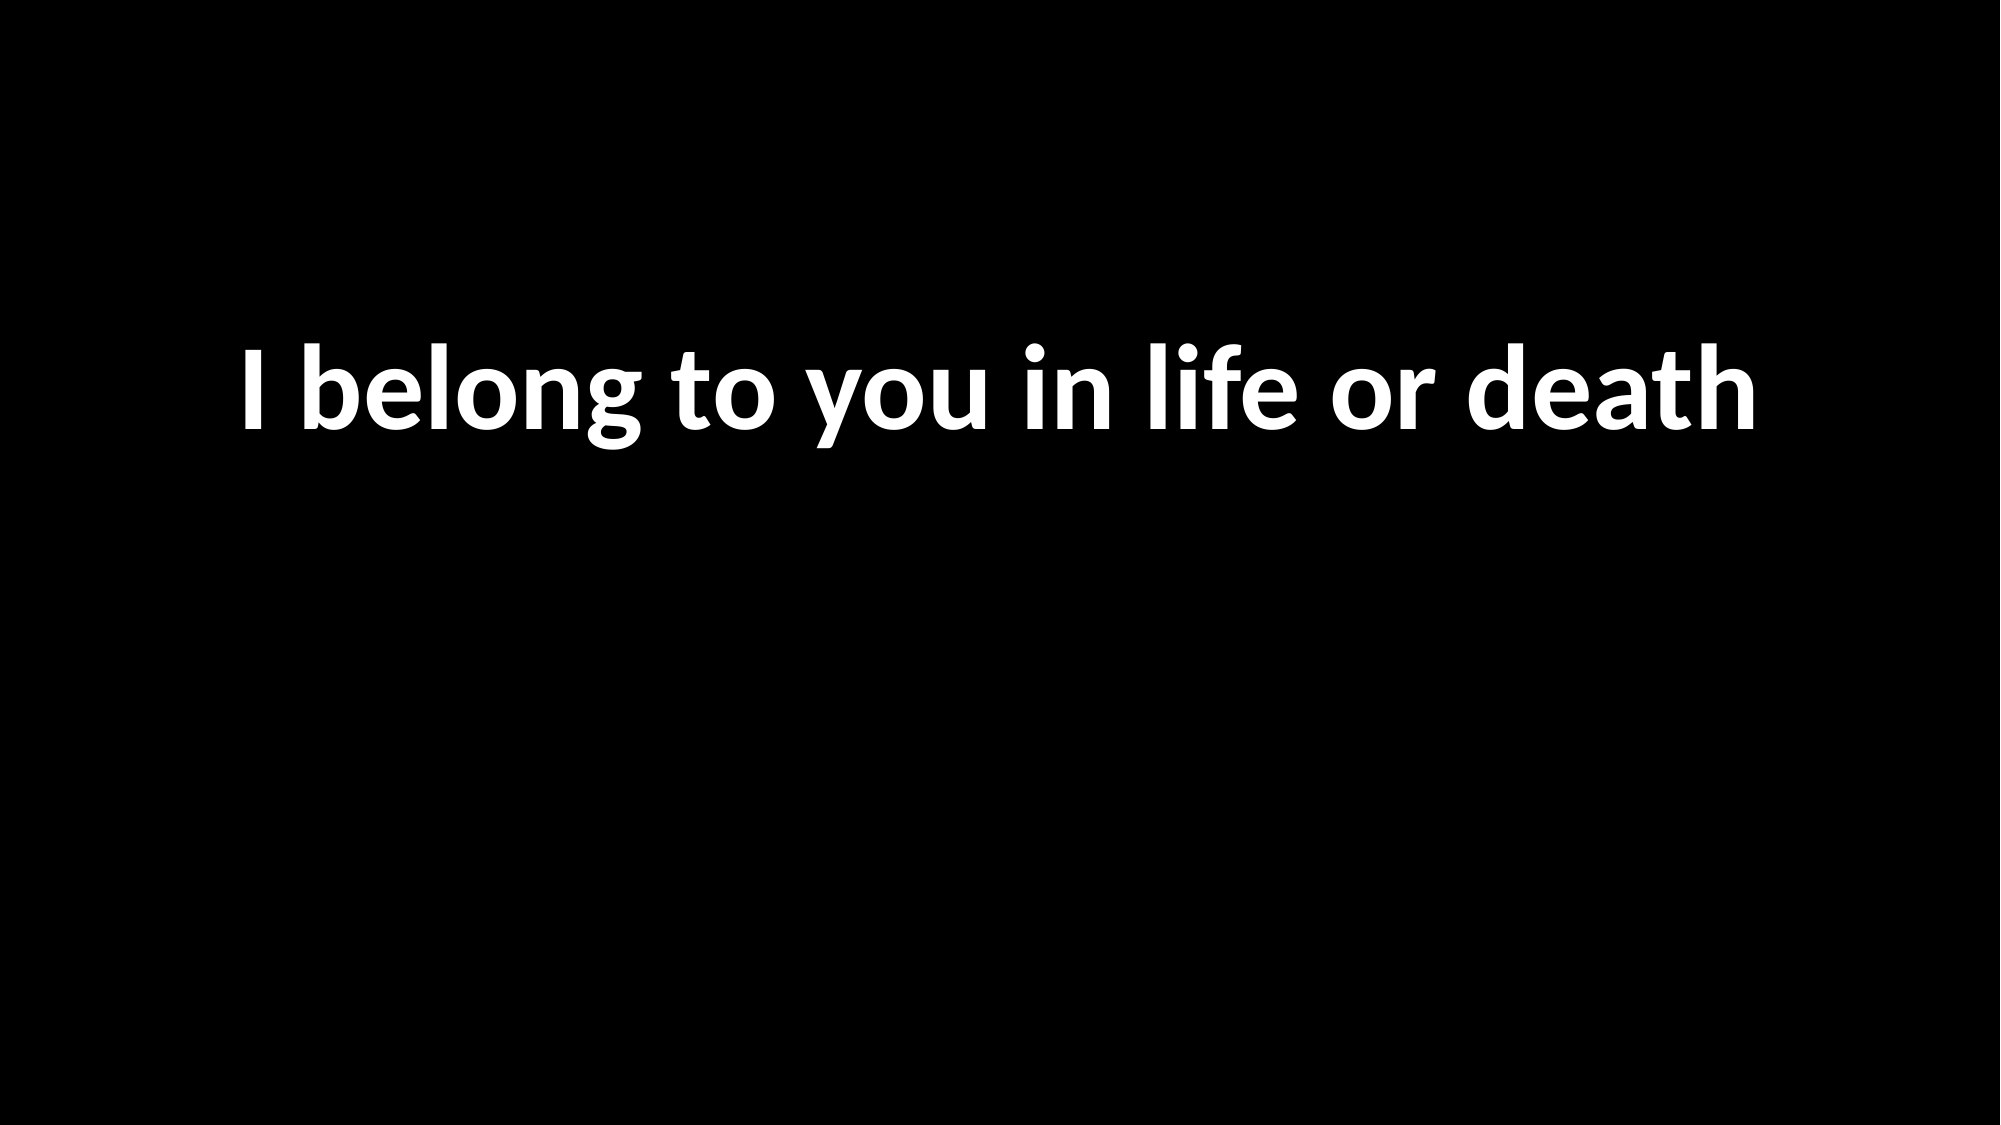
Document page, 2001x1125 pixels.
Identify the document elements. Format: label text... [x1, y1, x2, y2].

list I belong to you in life or death [0, 109, 2000, 464]
